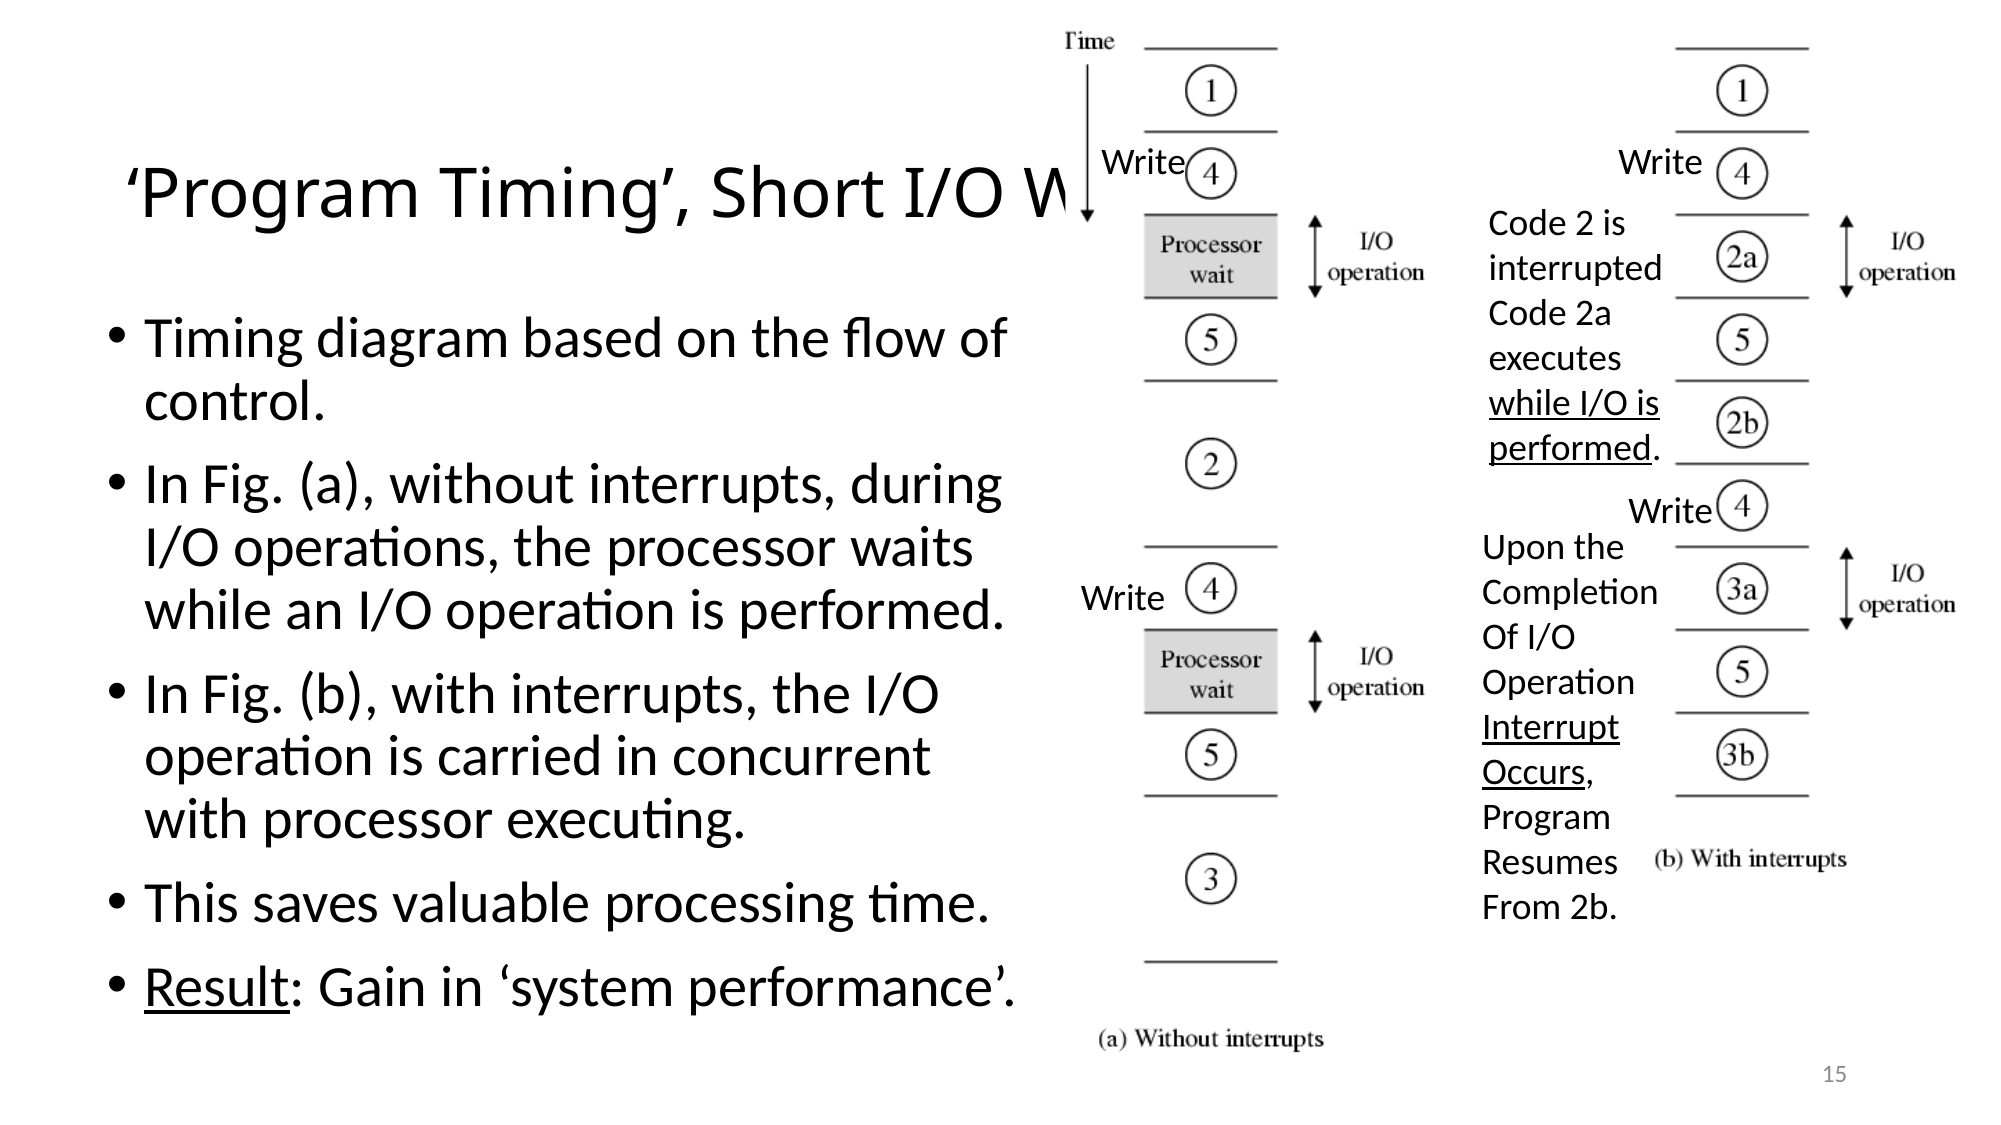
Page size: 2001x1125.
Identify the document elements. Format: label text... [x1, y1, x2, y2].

title ‘Program Timing’, Short I/O Wait [112, 86, 1065, 305]
picture [1065, 18, 1960, 1059]
slide_number 15 [1412, 1059, 1863, 1103]
list Timing diagram based on the flow of control. In Fig. (a), without interrupts, during I/O operations, the processor waits while an I/O operation is performed. In Fig. (b), with interrupts, the I/O operation is carried in concurrent with processor executing. This saves valuable processing time. Result: Gain in ‘system performance’. [91, 299, 1039, 1043]
